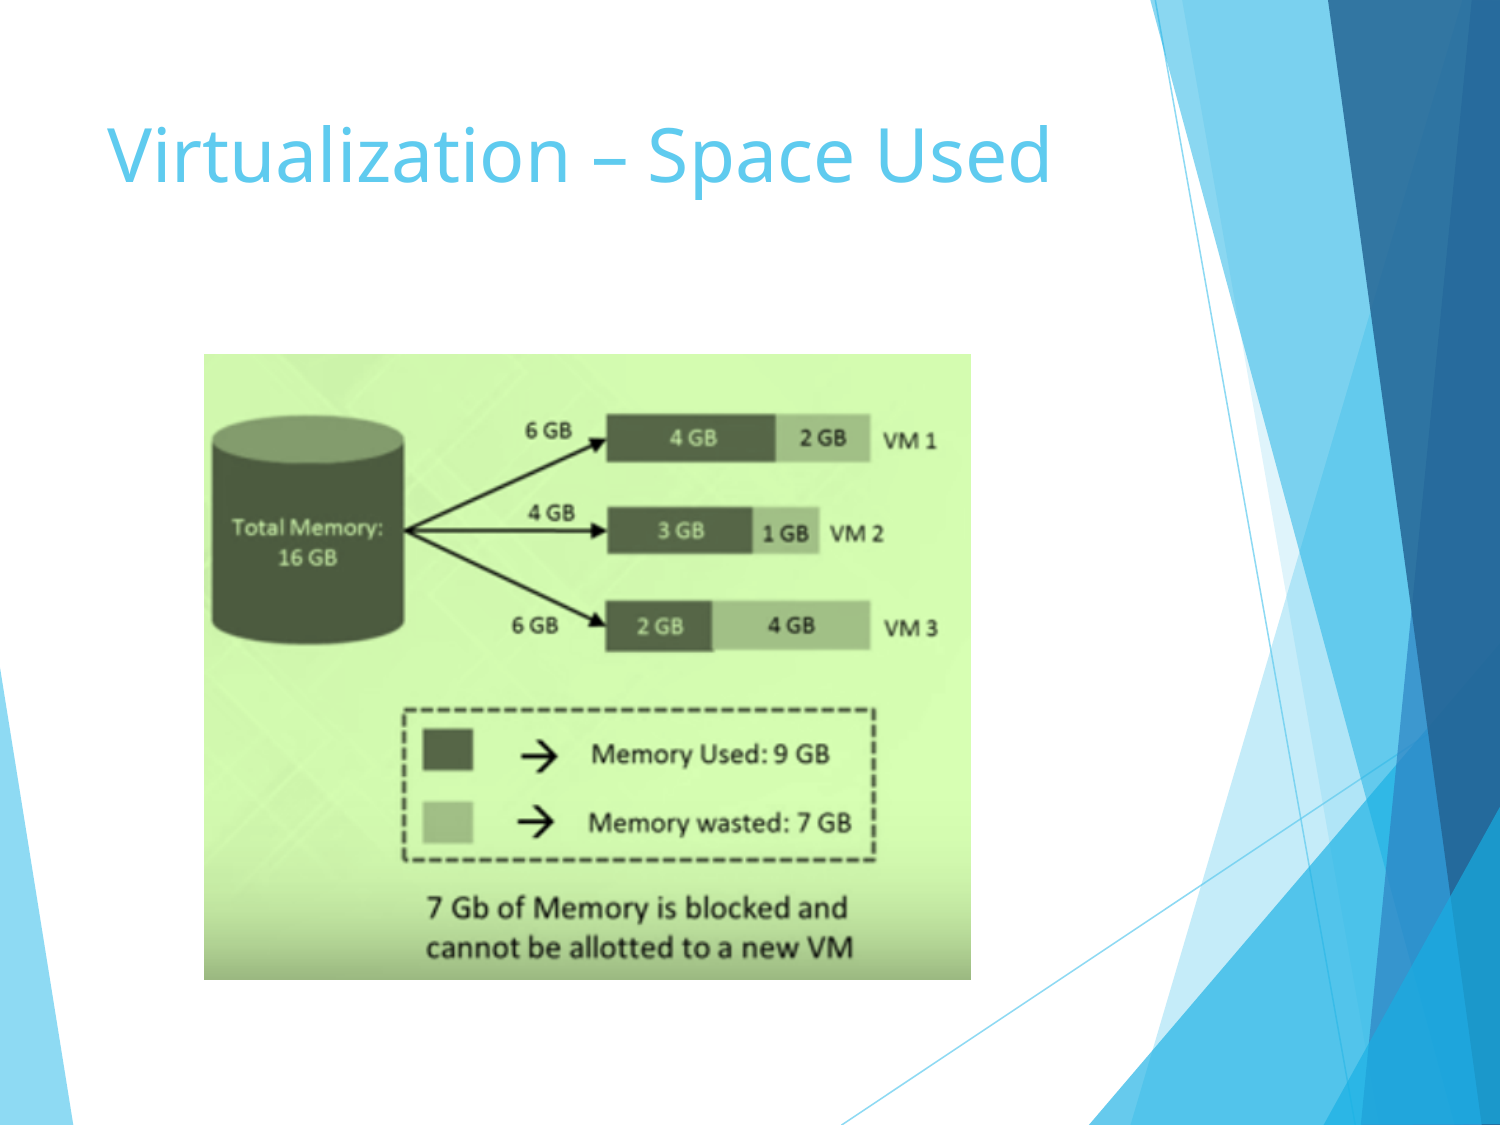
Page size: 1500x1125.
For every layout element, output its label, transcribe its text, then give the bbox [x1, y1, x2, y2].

picture [204, 354, 971, 980]
title Virtualization – Space Used [99, 99, 1142, 318]
